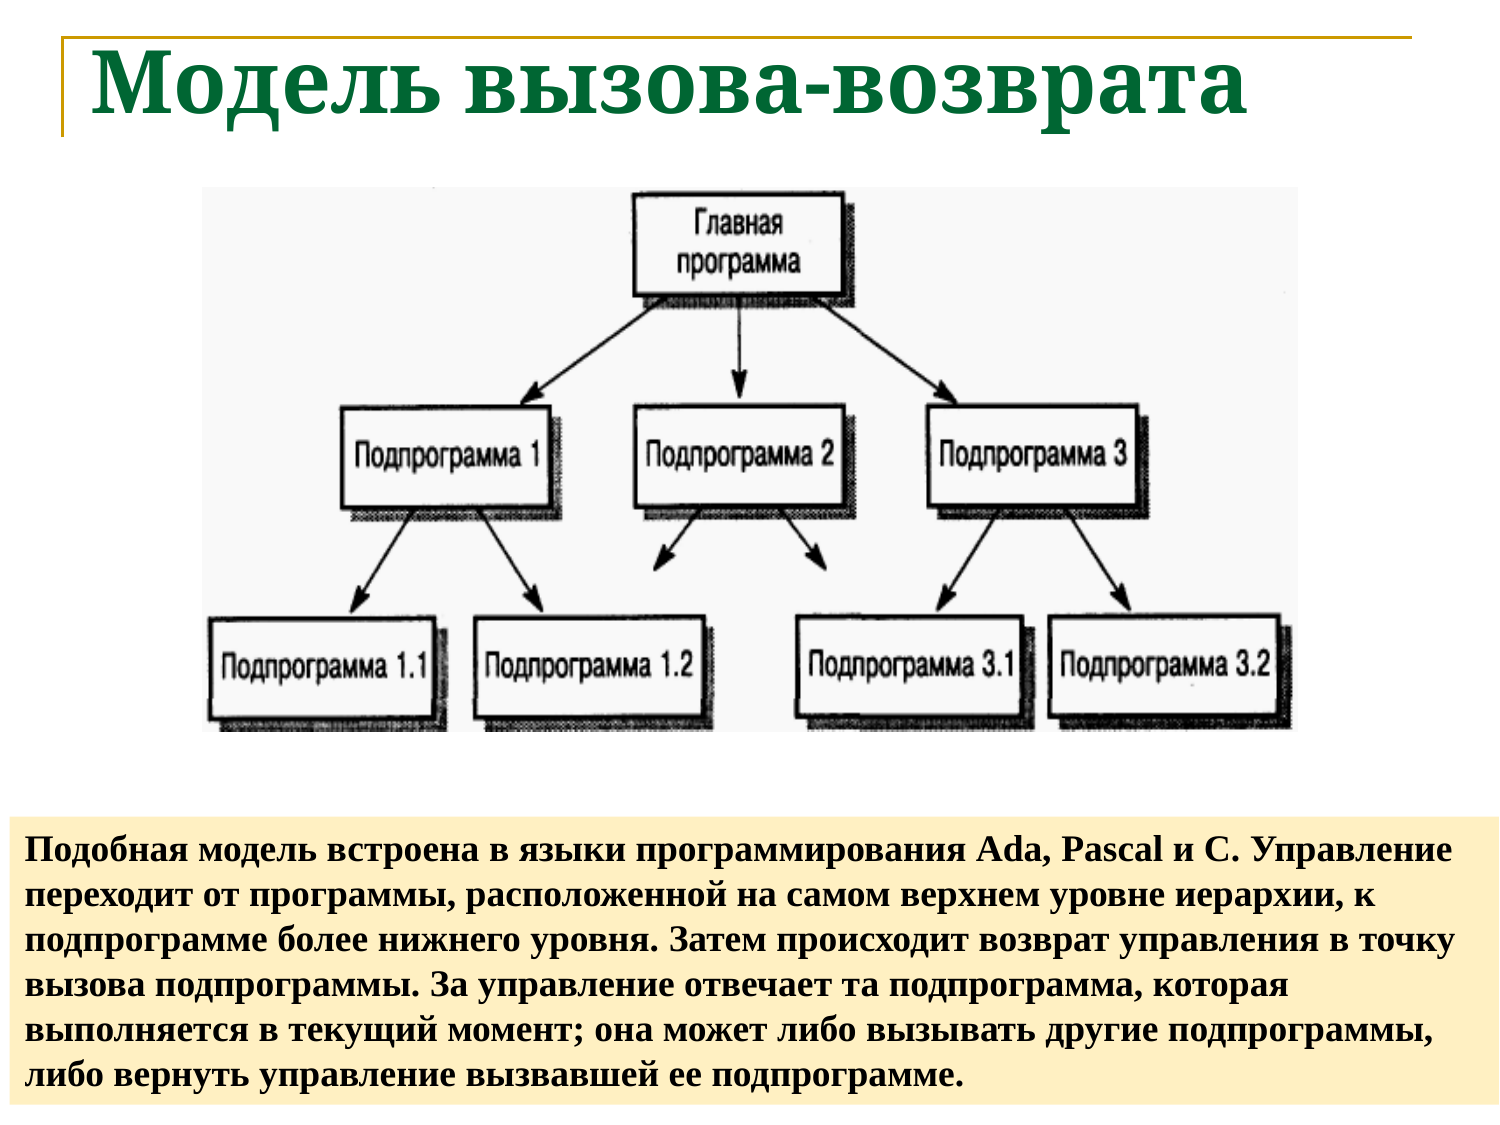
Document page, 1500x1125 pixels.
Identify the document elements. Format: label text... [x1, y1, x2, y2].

text_box Подобная модель встроена в языки программирования Ada, Pascal и С. Управление переходит от программы, расположенной на самом верхнем уровне иерархии, к подпрограмме более нижнего уровня. Затем происходит возврат управления в точку вызова подпрограммы. За управление отвечает та подпрограмма, которая выполняется в текущий момент; она может либо вызывать другие подпрограммы, либо вернуть управление вызвавшей ее подпрограмме. [9, 816, 1499, 1105]
picture [202, 187, 1298, 732]
title Модель вызова-возврата [75, 19, 1425, 188]
